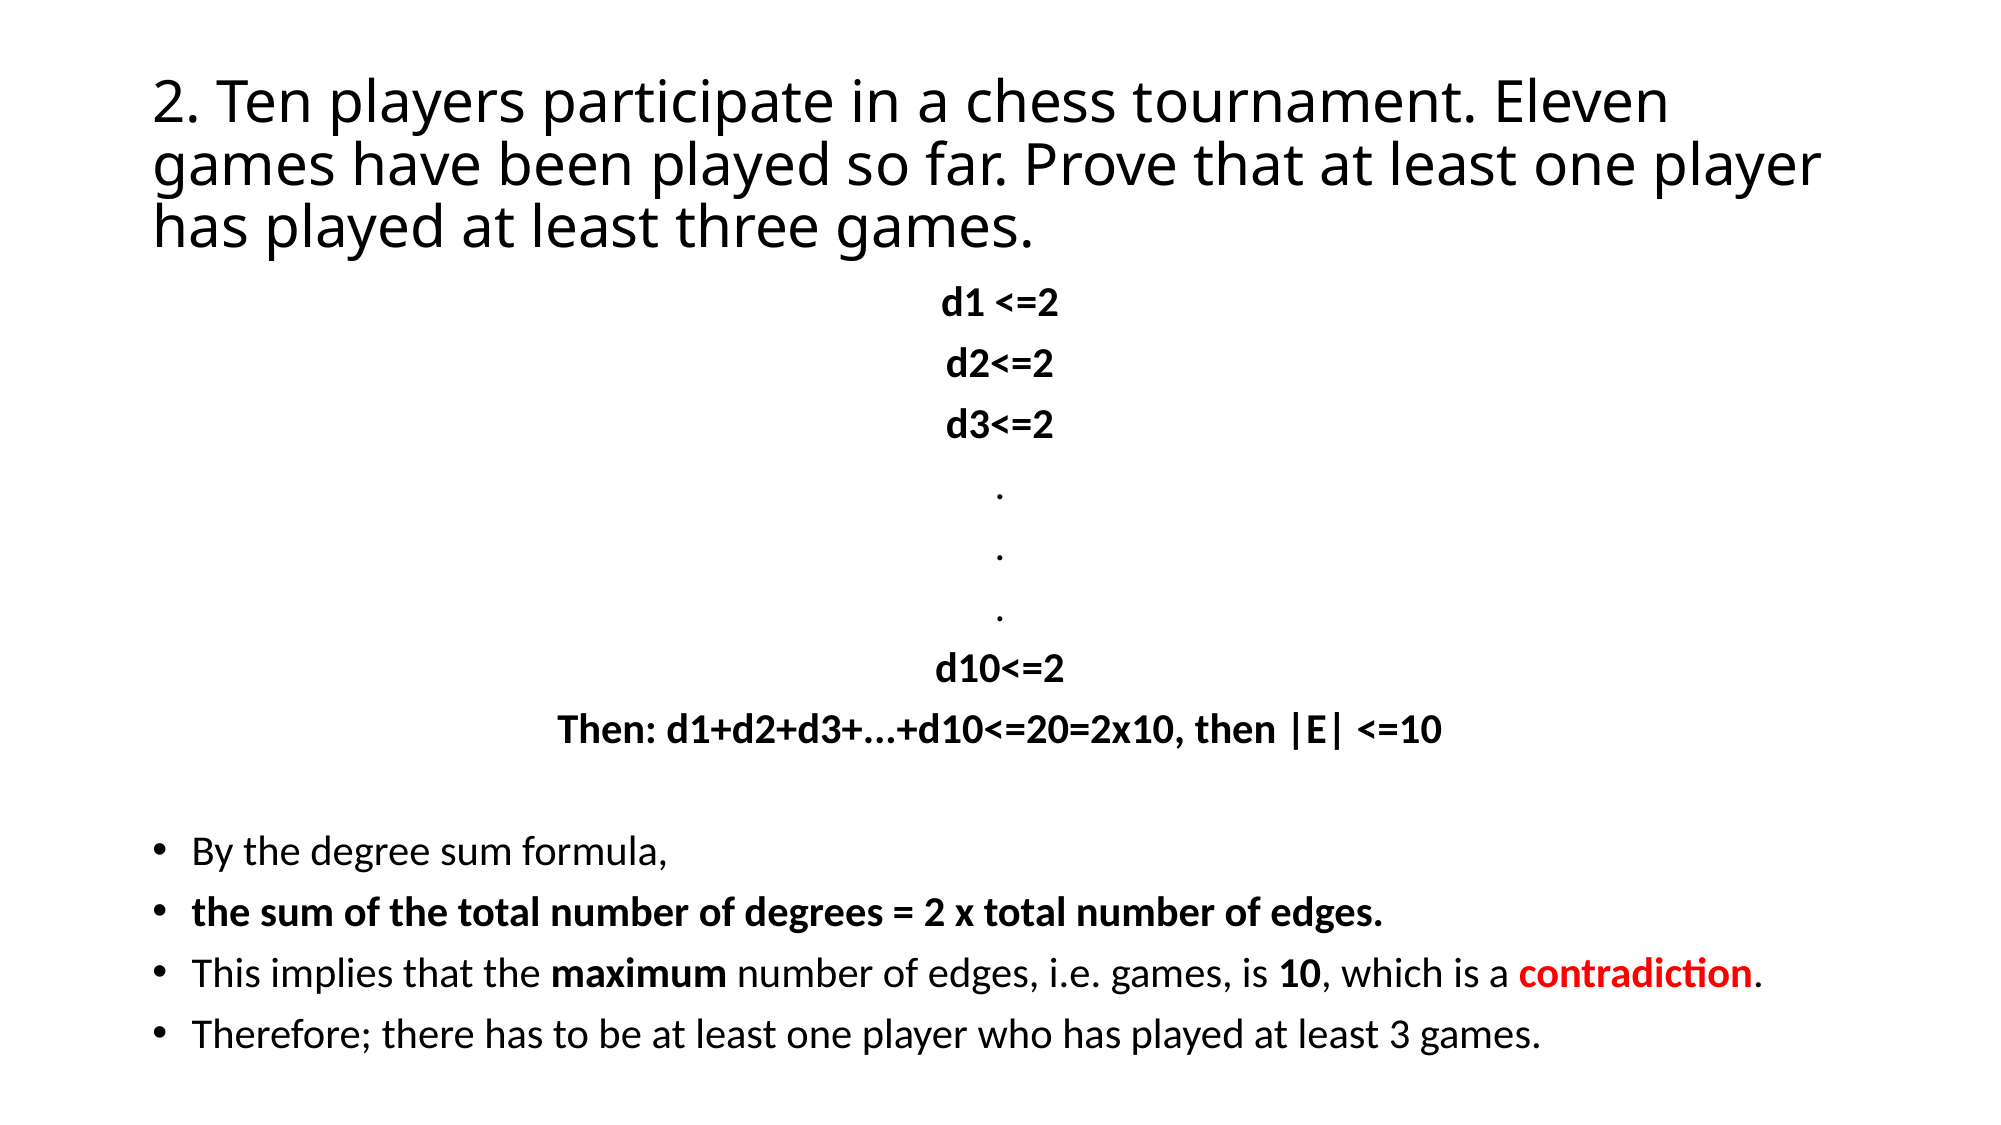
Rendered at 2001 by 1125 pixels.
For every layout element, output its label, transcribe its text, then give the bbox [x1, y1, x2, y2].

list d1 <=2 d2<=2 d3<=2 . . . d10<=2 Then: d1+d2+d3+...+d10<=20=2x10, then |E| <=10 By the degree sum formula, the sum of the total number of degrees = 2 x total number of edges. This implies that the maximum number of edges, i.e. games, is 10, which is a contradiction. Therefore; there has to be at least one player who has played at least 3 games. [137, 272, 1863, 1066]
title 2. Ten players participate in a chess tournament. Eleven games have been played so far. Prove that at least one player has played at least three games. [137, 59, 1863, 272]
